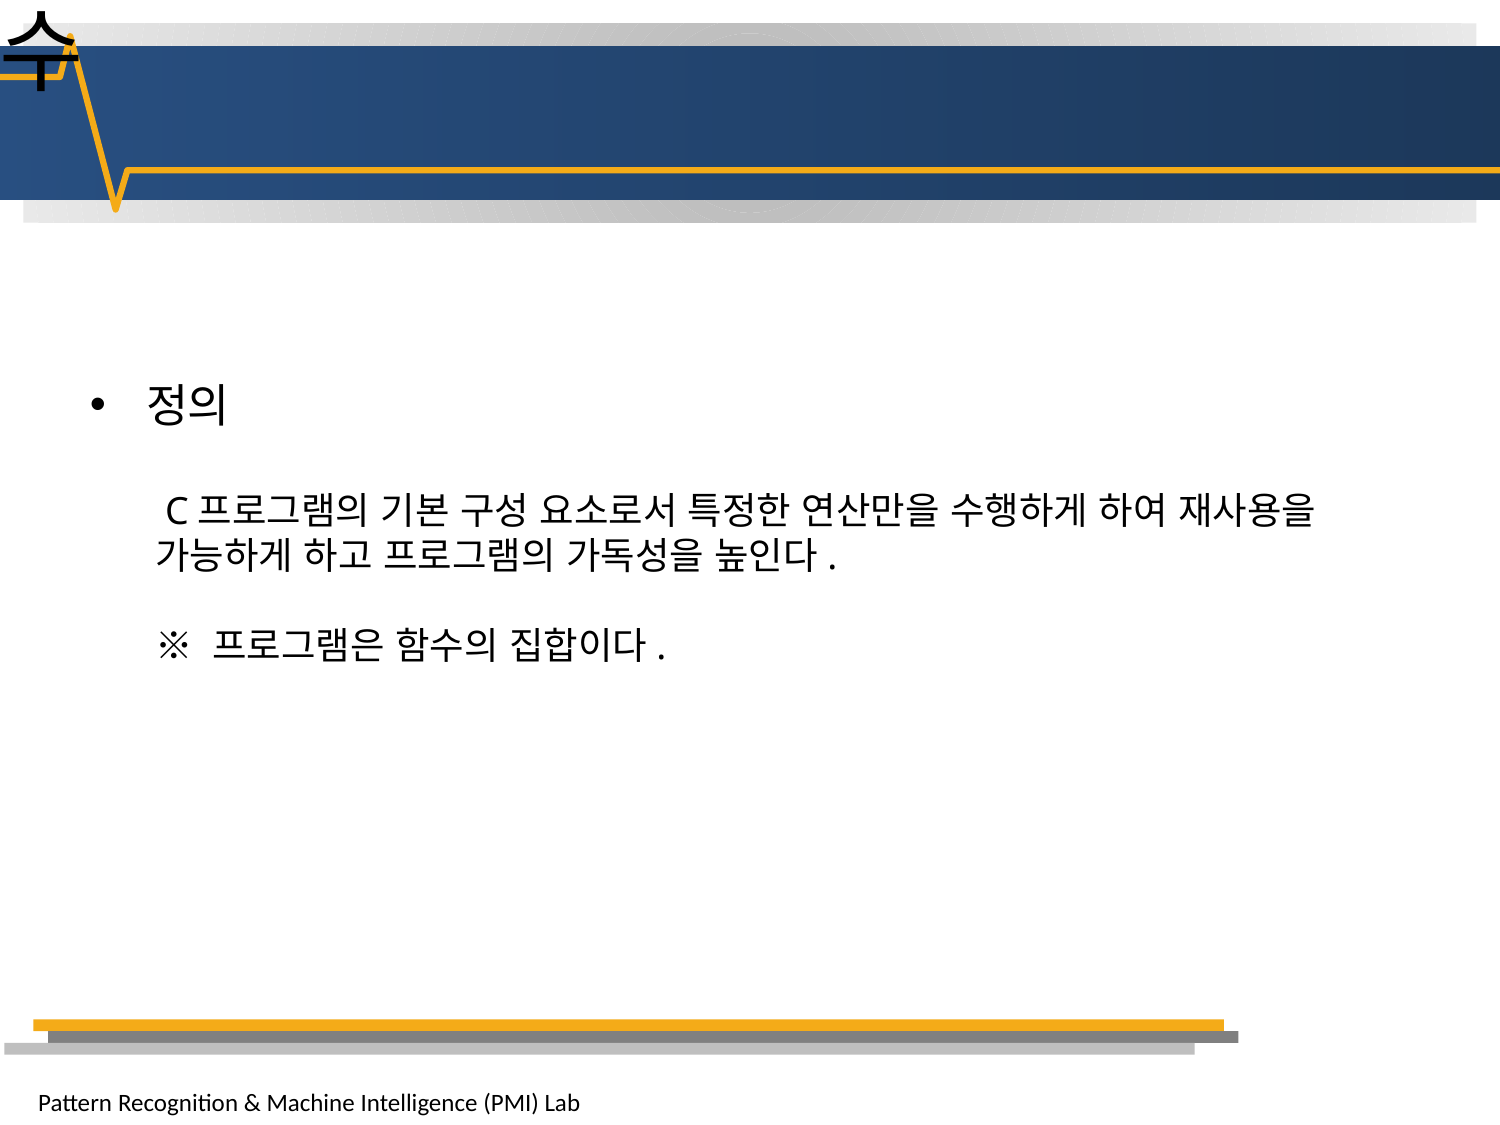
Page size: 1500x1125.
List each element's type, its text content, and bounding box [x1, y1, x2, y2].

text_box C프로그램의 기본 구성 요소로서 특정한 연산만을 수행하게 하여 재사용을 가능하게 하고 프로그램의 가독성을 높인다. ※ 프로그램은 함수의 집합이다. [140, 479, 1343, 675]
list 정의 [75, 368, 1425, 457]
